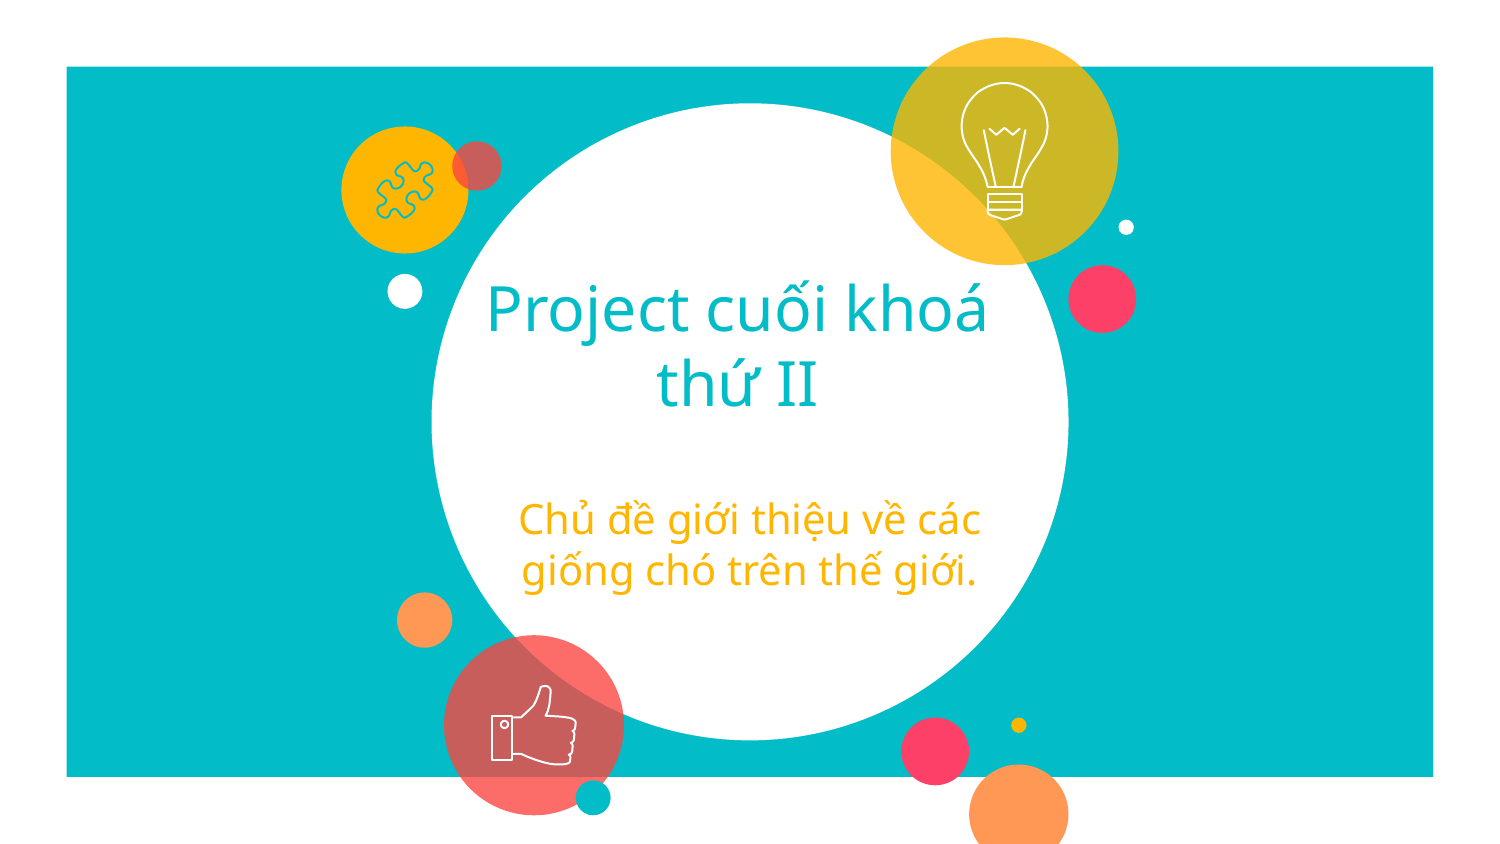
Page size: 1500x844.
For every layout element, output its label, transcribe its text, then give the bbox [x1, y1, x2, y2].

subtitle Chủ đề giới thiệu về các giống chó trên thế giới. [473, 478, 1027, 608]
title Project cuối khoá thứ II [461, 243, 1015, 434]
